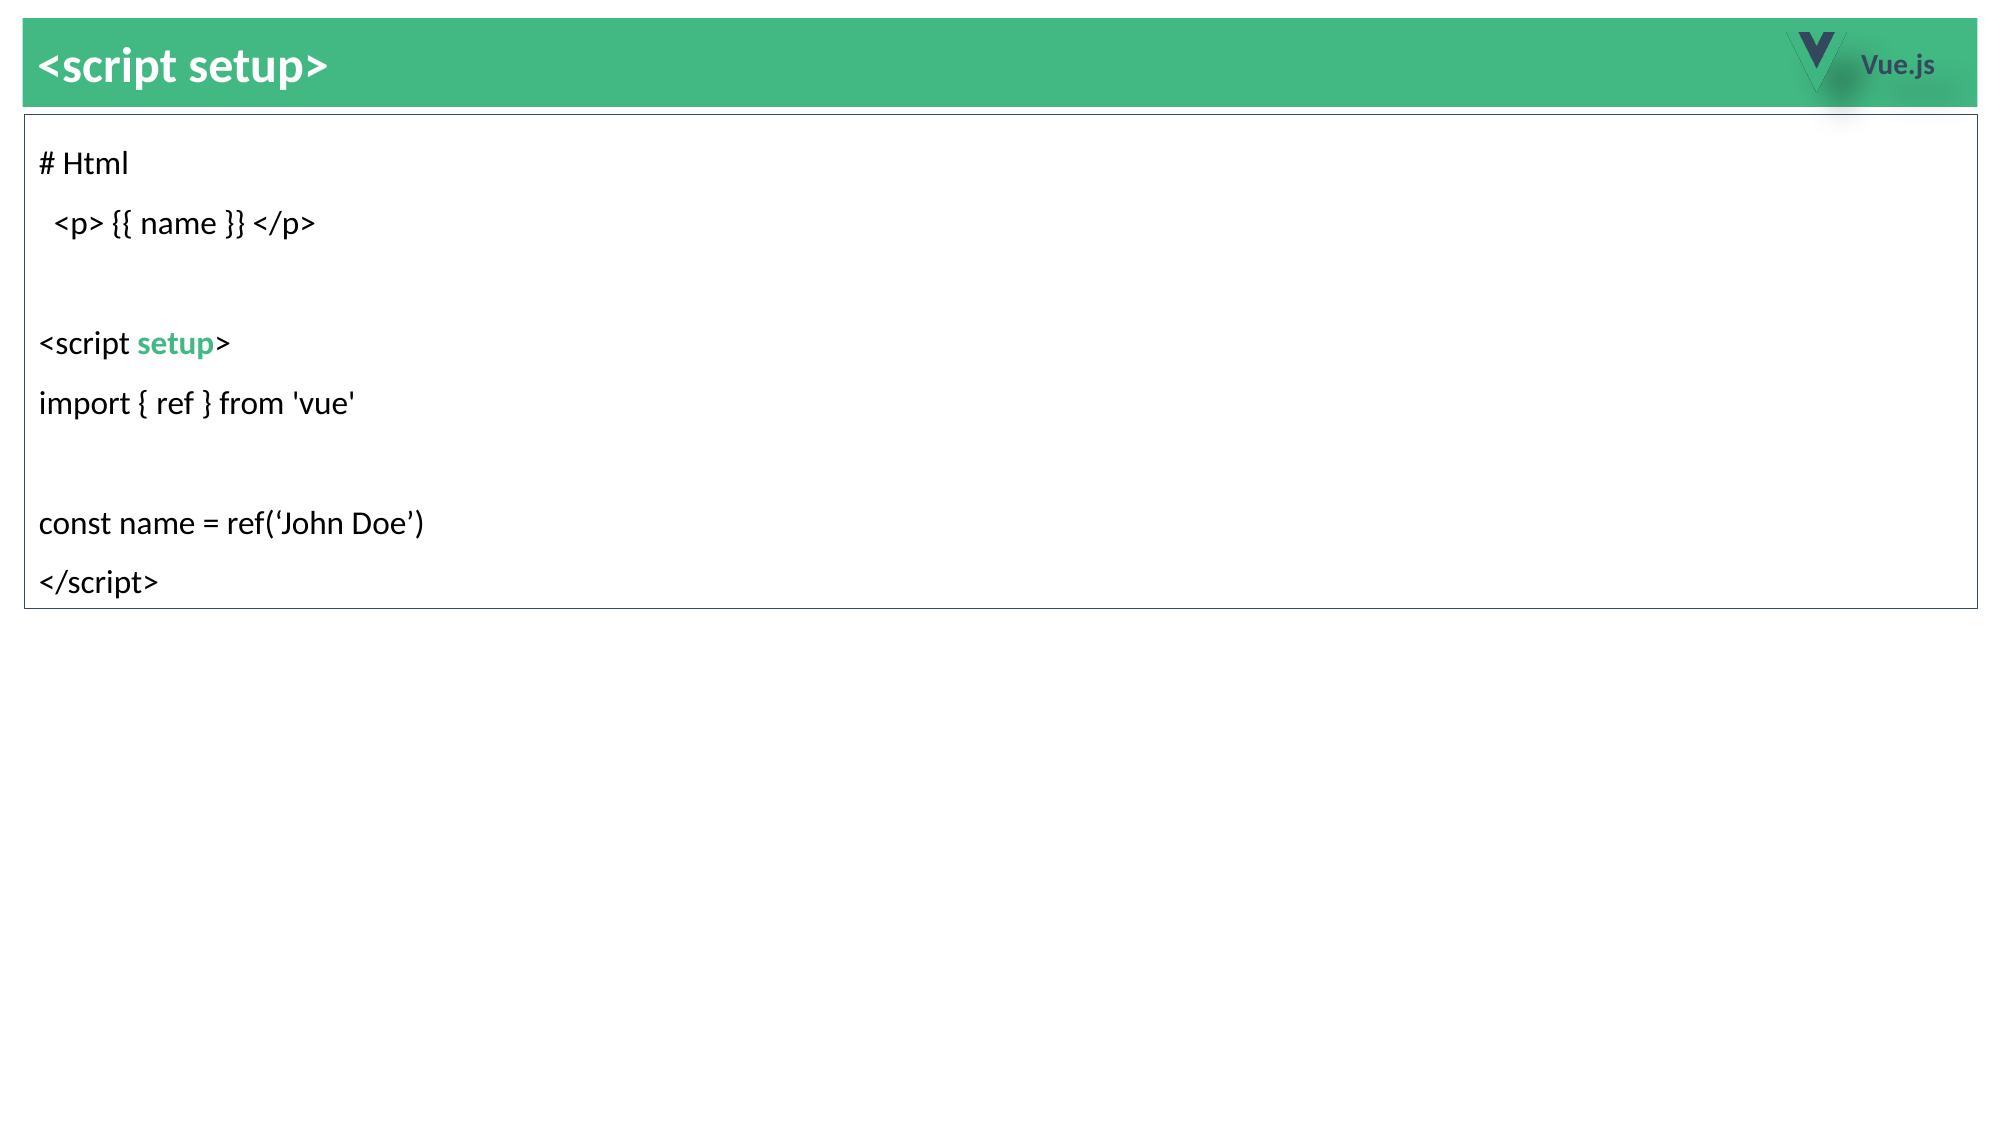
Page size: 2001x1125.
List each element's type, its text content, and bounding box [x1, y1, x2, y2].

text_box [22, 17, 1978, 107]
text_box # Html <p> {{ name }} </p> <script setup> import { ref } from 'vue' const name = ref(‘John Doe’) </script> [24, 114, 1978, 608]
